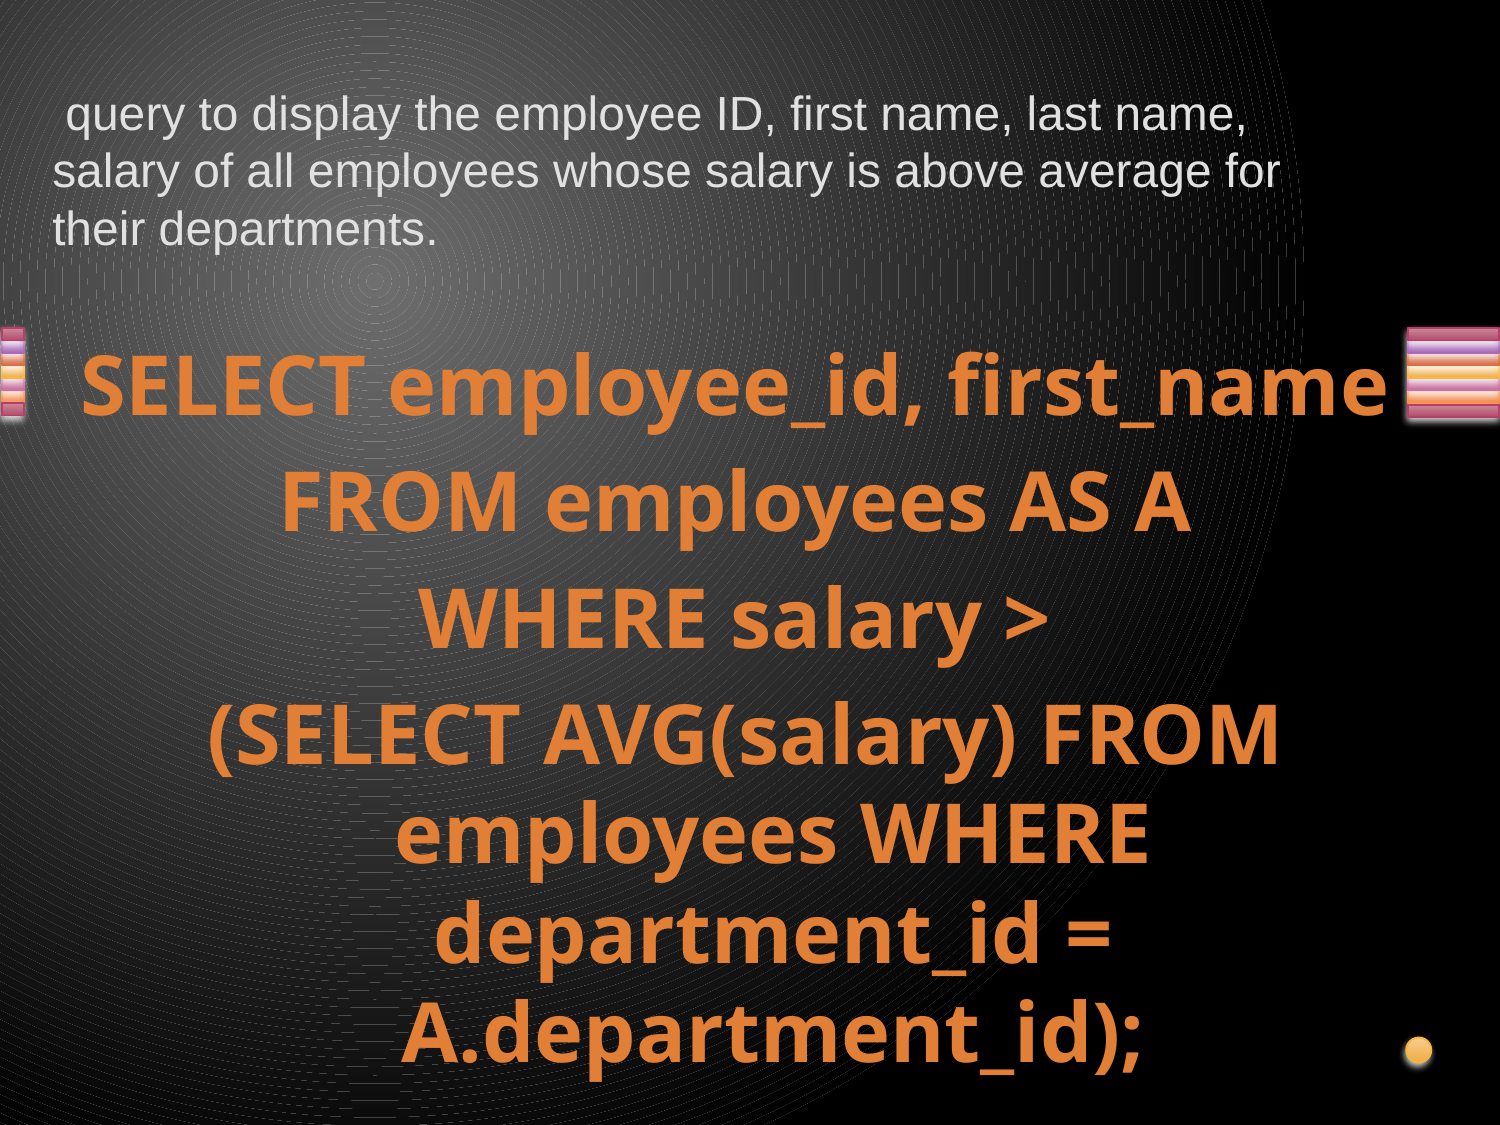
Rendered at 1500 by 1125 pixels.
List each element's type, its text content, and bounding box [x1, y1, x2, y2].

list SELECT employee_id, first_name FROM employees AS A WHERE salary > (SELECT AVG(salary) FROM employees WHERE department_id = A.department_id); [41, 324, 1450, 1088]
title query to display the employee ID, first name, last name, salary of all employees whose salary is above average for their departments. [37, 75, 1388, 263]
